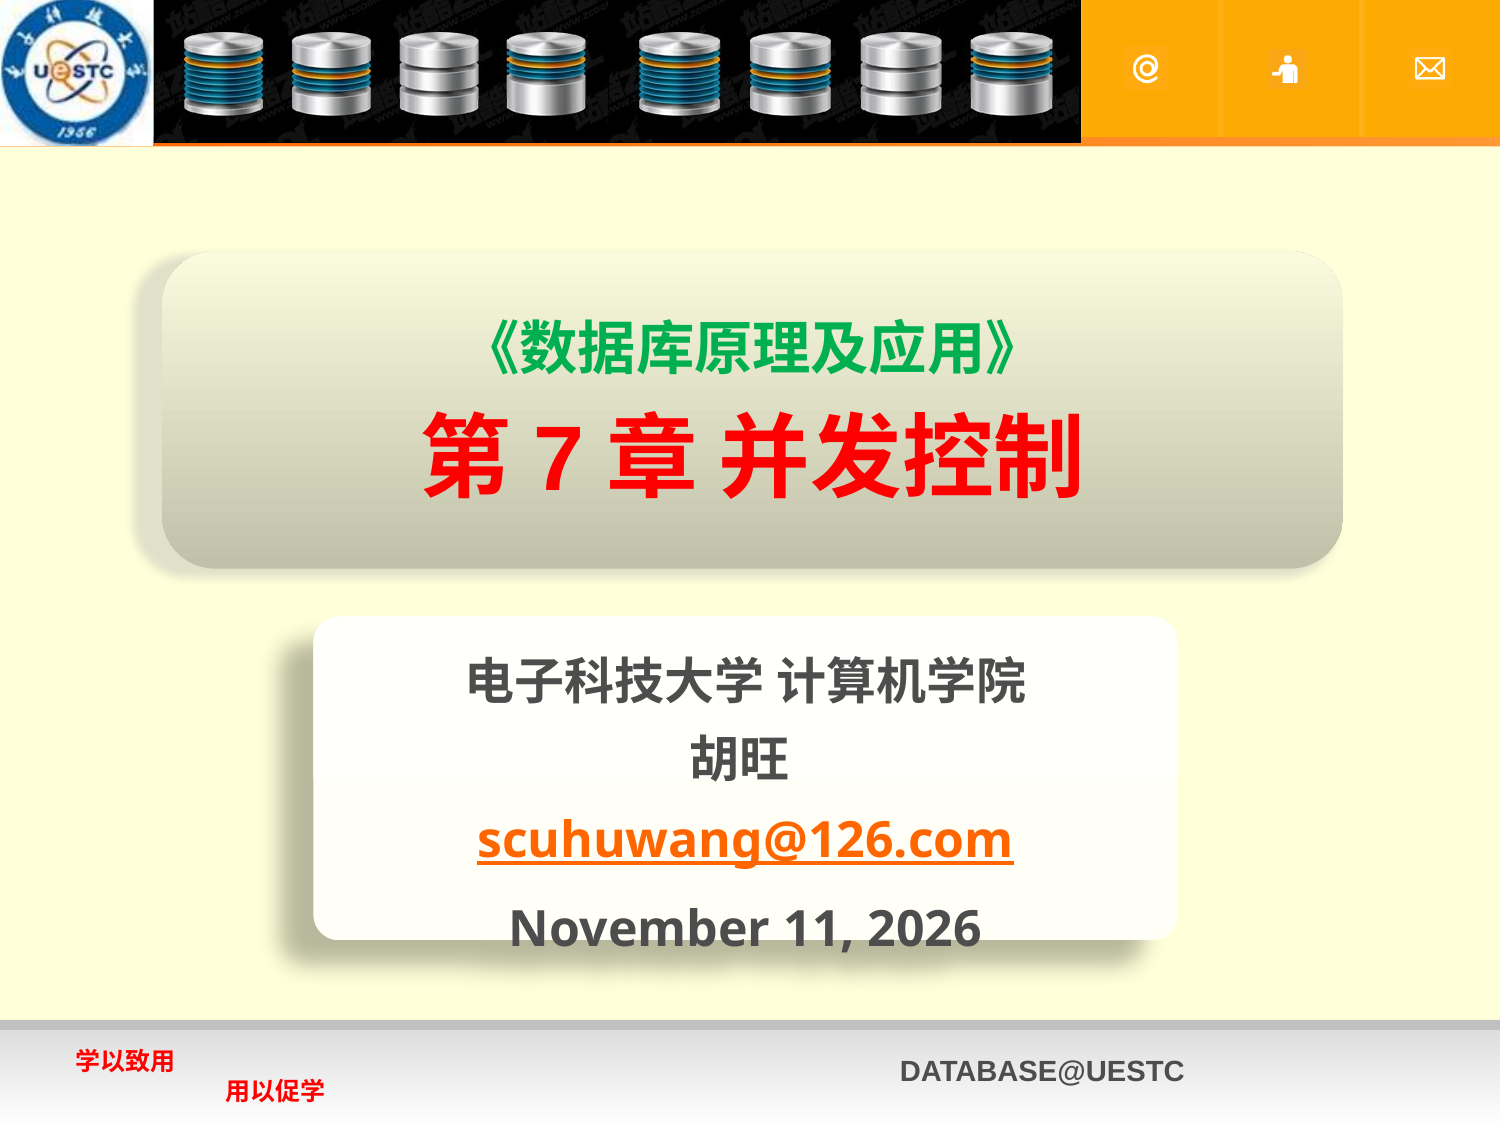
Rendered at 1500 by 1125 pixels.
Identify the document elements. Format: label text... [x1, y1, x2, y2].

picture [1267, 49, 1307, 89]
text_box 电子科技大学 计算机学院 胡旺 scuhuwang@126.com 2011年5月8日星期日 [312, 615, 1179, 942]
picture [154, 0, 1081, 143]
text_box 《数据库原理及应用》 第7章 并发控制 [162, 251, 1344, 569]
picture [1124, 46, 1168, 90]
picture [1409, 48, 1450, 89]
picture [0, 0, 153, 146]
